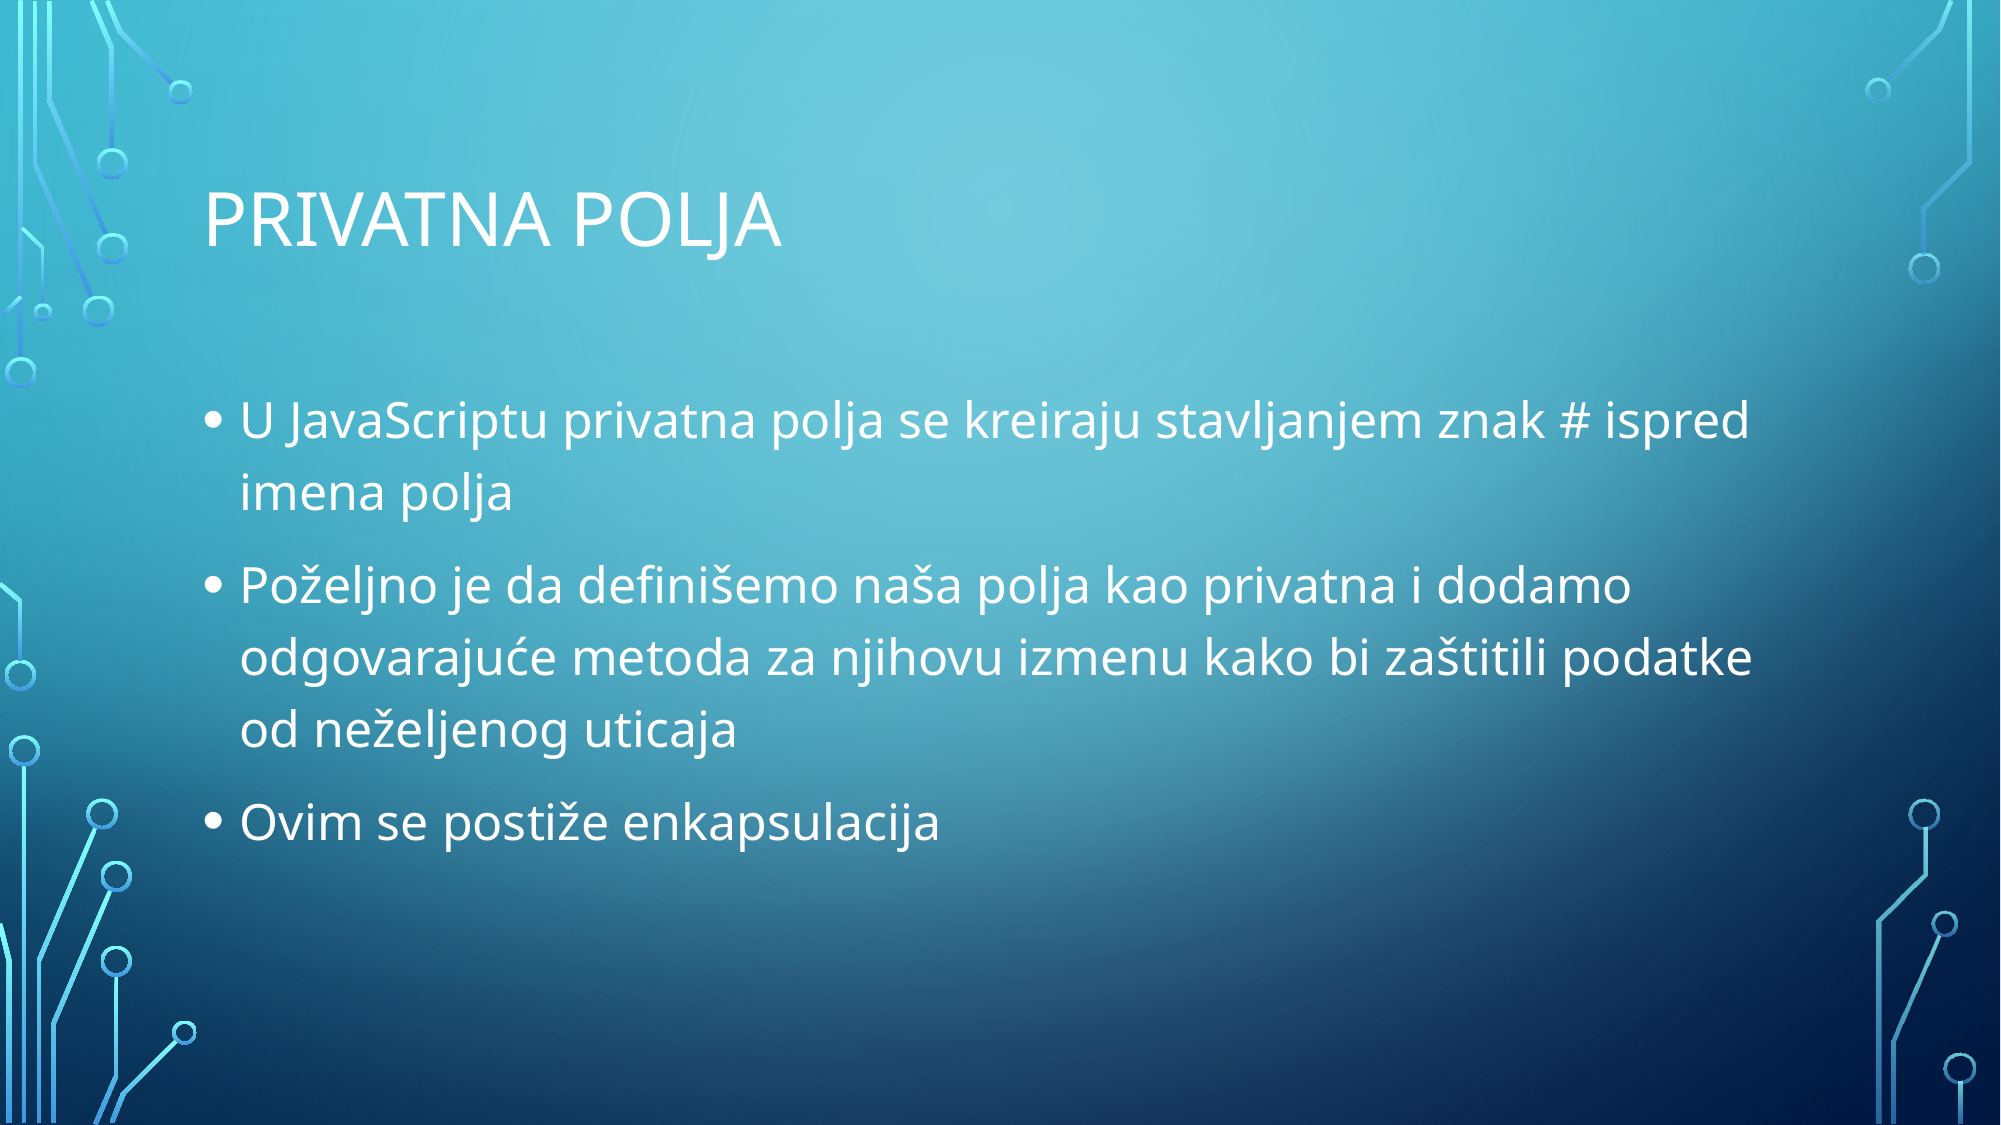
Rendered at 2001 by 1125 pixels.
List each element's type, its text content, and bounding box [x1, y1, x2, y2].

title Privatna Polja [187, 101, 1813, 344]
list U JavaScriptu privatna polja se kreiraju stavljanjem znak # ispred imena polja Poželjno je da definišemo naša polja kao privatna i dodamo odgovarajuće metoda za njihovu izmenu kako bi zaštitili podatke od neželjenog uticaja Ovim se postiže enkapsulacija [187, 369, 1813, 950]
